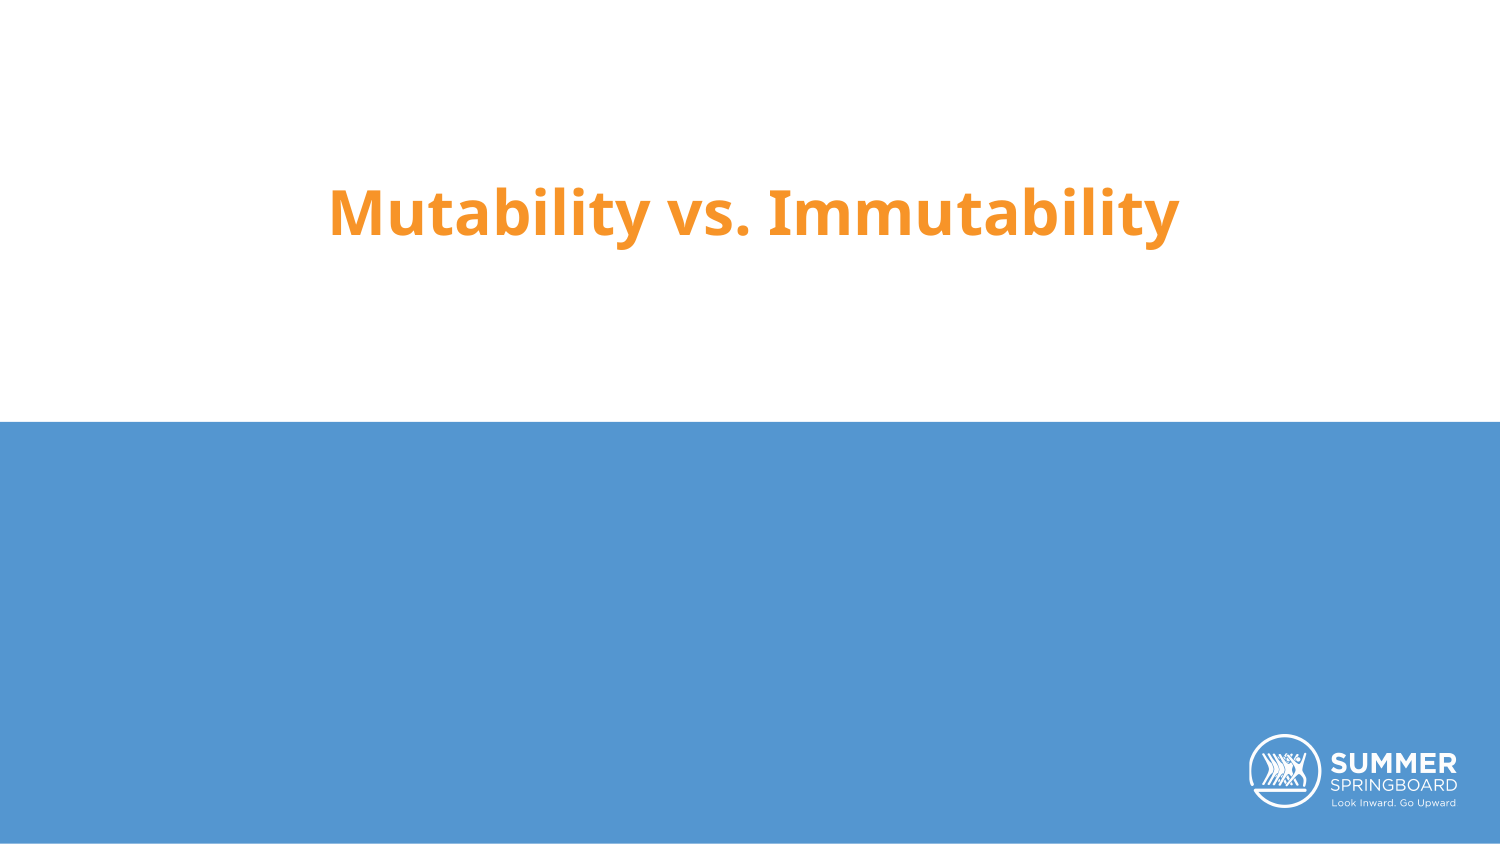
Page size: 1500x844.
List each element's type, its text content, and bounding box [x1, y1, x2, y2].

title Mutability vs. Immutability [51, 133, 1458, 289]
picture [1249, 734, 1458, 808]
